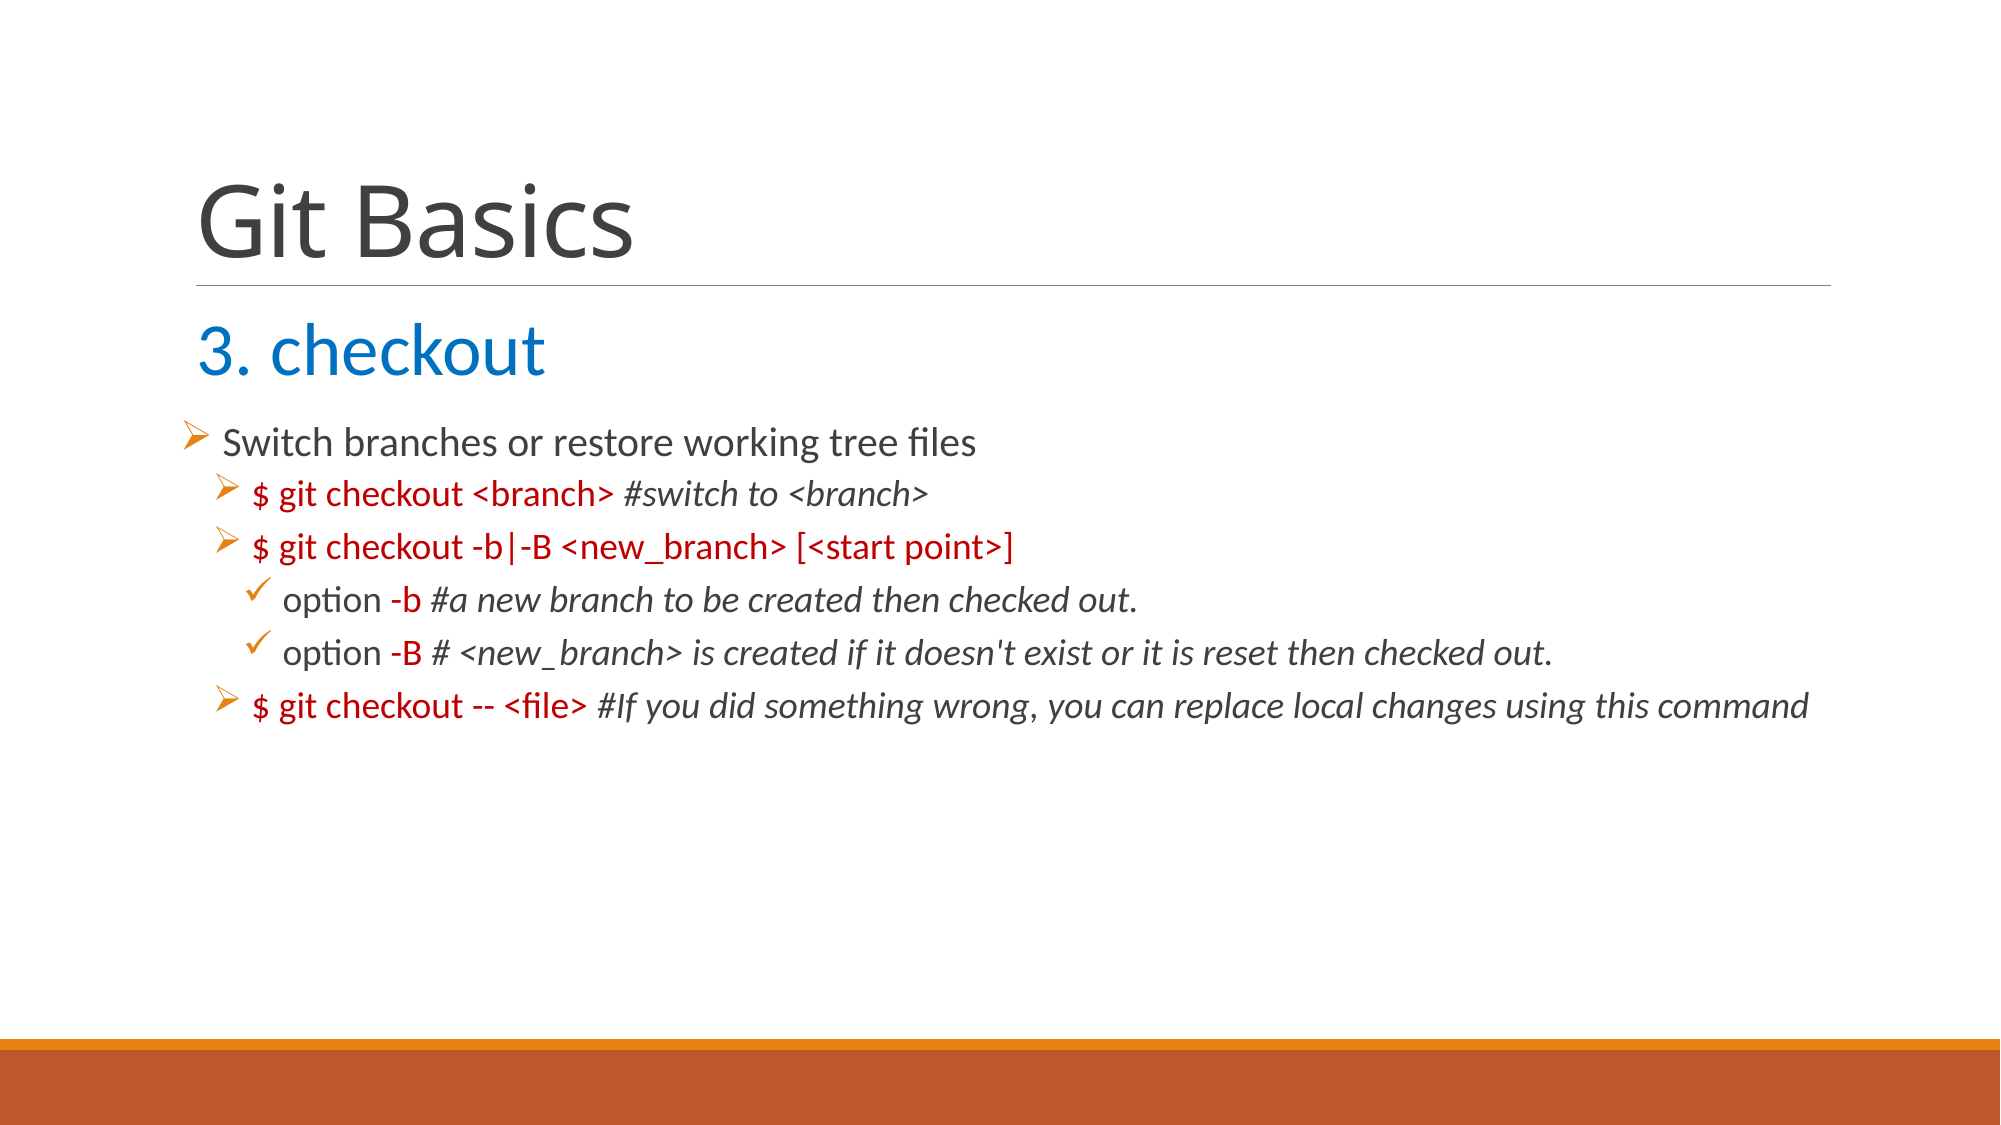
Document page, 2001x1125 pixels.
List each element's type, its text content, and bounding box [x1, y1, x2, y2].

list 3. checkout Switch branches or restore working tree files $ git checkout <branch> #switch to <branch> $ git checkout -b|-B <new_branch> [<start point>] option -b #a new branch to be created then checked out. option -B # <new_branch> is created if it doesn't exist or it is reset then checked out. $ git checkout -- <file> #If you did something wrong, you can replace local changes using this command [180, 302, 1830, 963]
title Git Basics [180, 47, 1830, 285]
